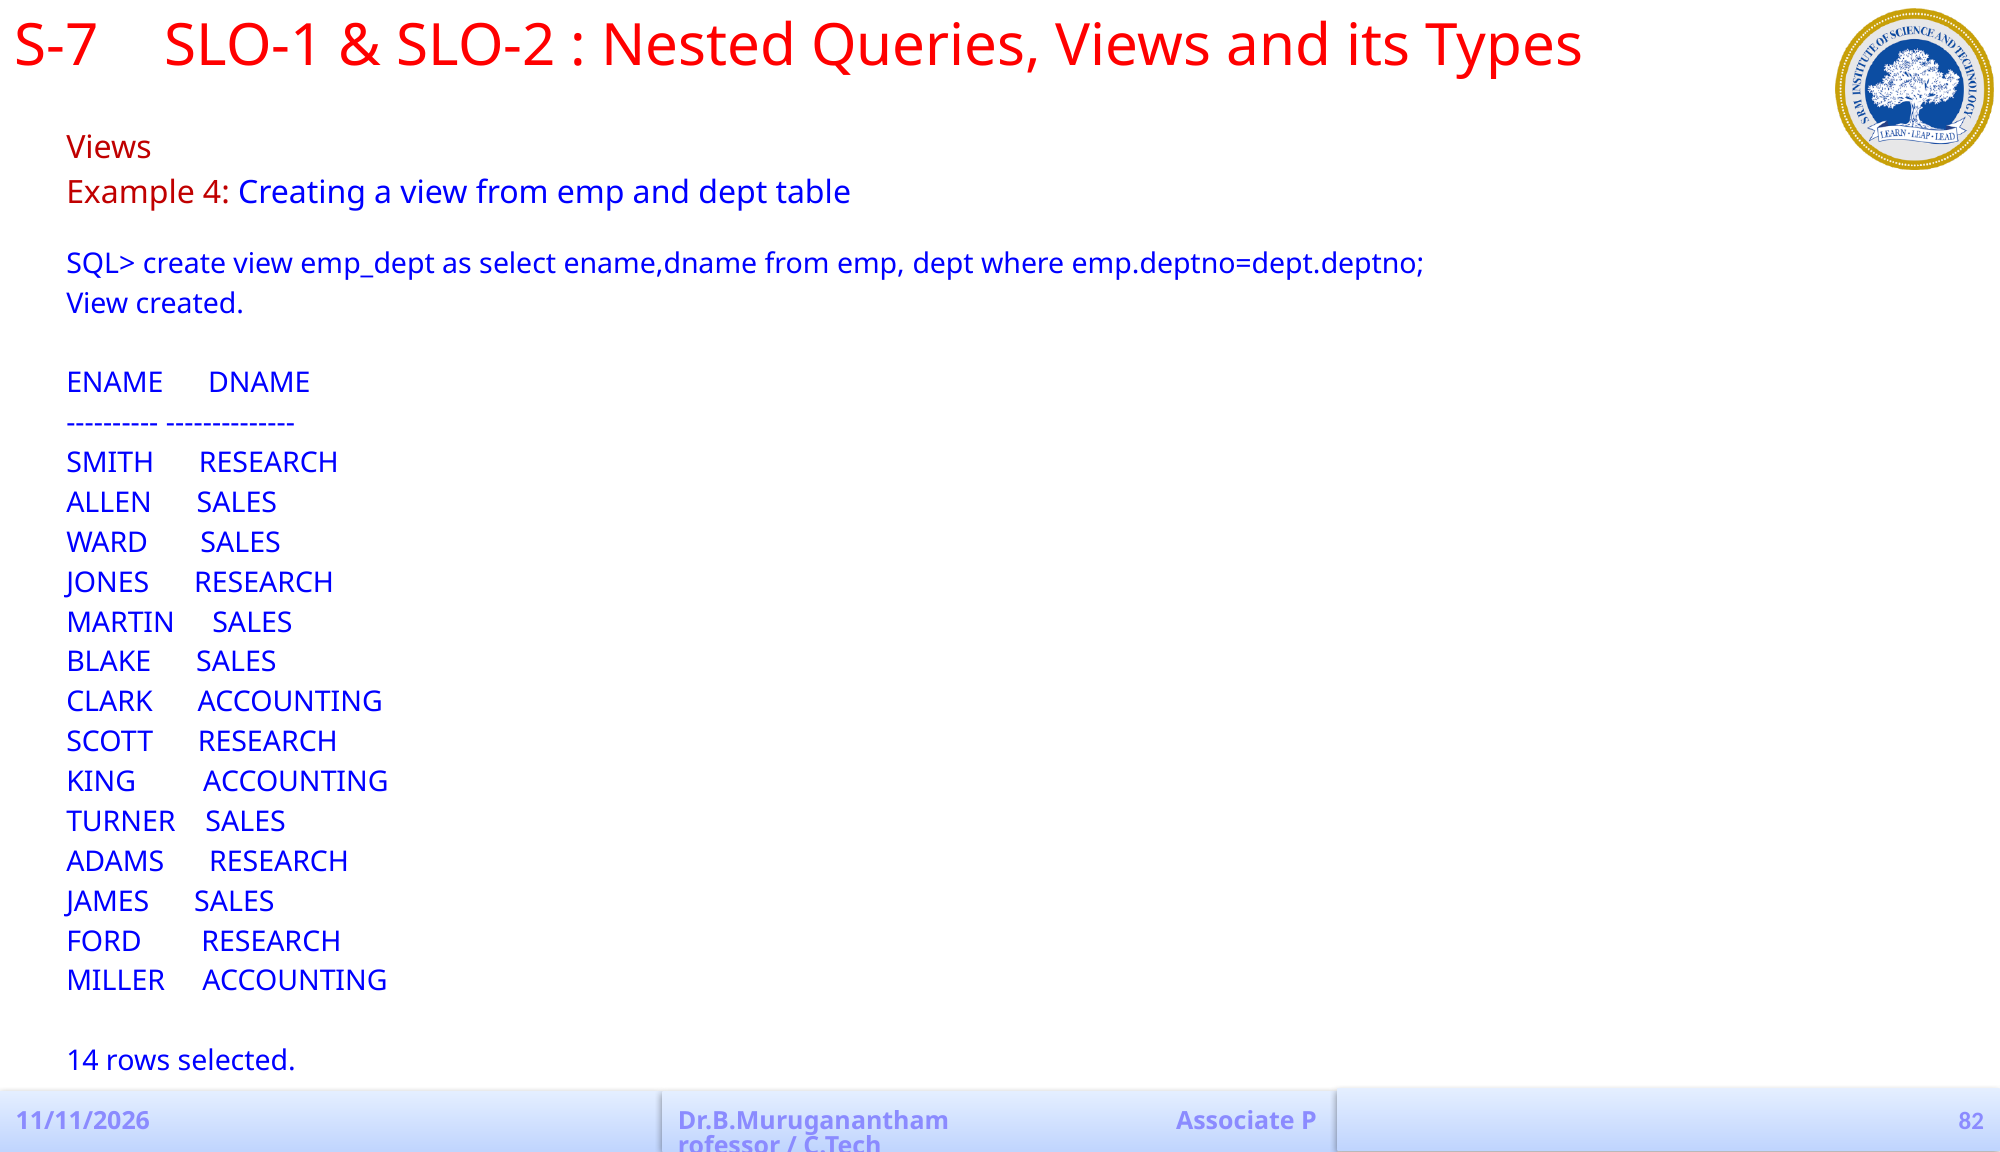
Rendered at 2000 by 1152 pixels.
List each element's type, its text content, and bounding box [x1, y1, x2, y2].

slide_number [0, 1091, 662, 1152]
text_box S-7 SLO-1 & SLO-2 : Nested Queries, Views and its Types [0, 0, 1867, 85]
picture [1835, 8, 1994, 170]
footer Dr.B.Muruganantham Associate Professor / C.Tech [662, 1091, 1338, 1152]
list Views Example 4: Creating a view from emp and dept table SQL> create view emp_dept as select ename,dname from emp, dept where emp.deptno=dept.deptno; View created. ENAME DNAME ---------- -------------- SMITH RESEARCH ALLEN SALES WARD SALES JONES RESEARCH MARTIN SALES BLAKE SALES CLARK ACCOUNTING SCOTT RESEARCH KING ACCOUNTING TURNER SALES ADAMS RESEARCH JAMES SALES FORD RESEARCH MILLER ACCOUNTING 14 rows selected. [50, 118, 1926, 1091]
slide_number 82 [1337, 1088, 2000, 1151]
